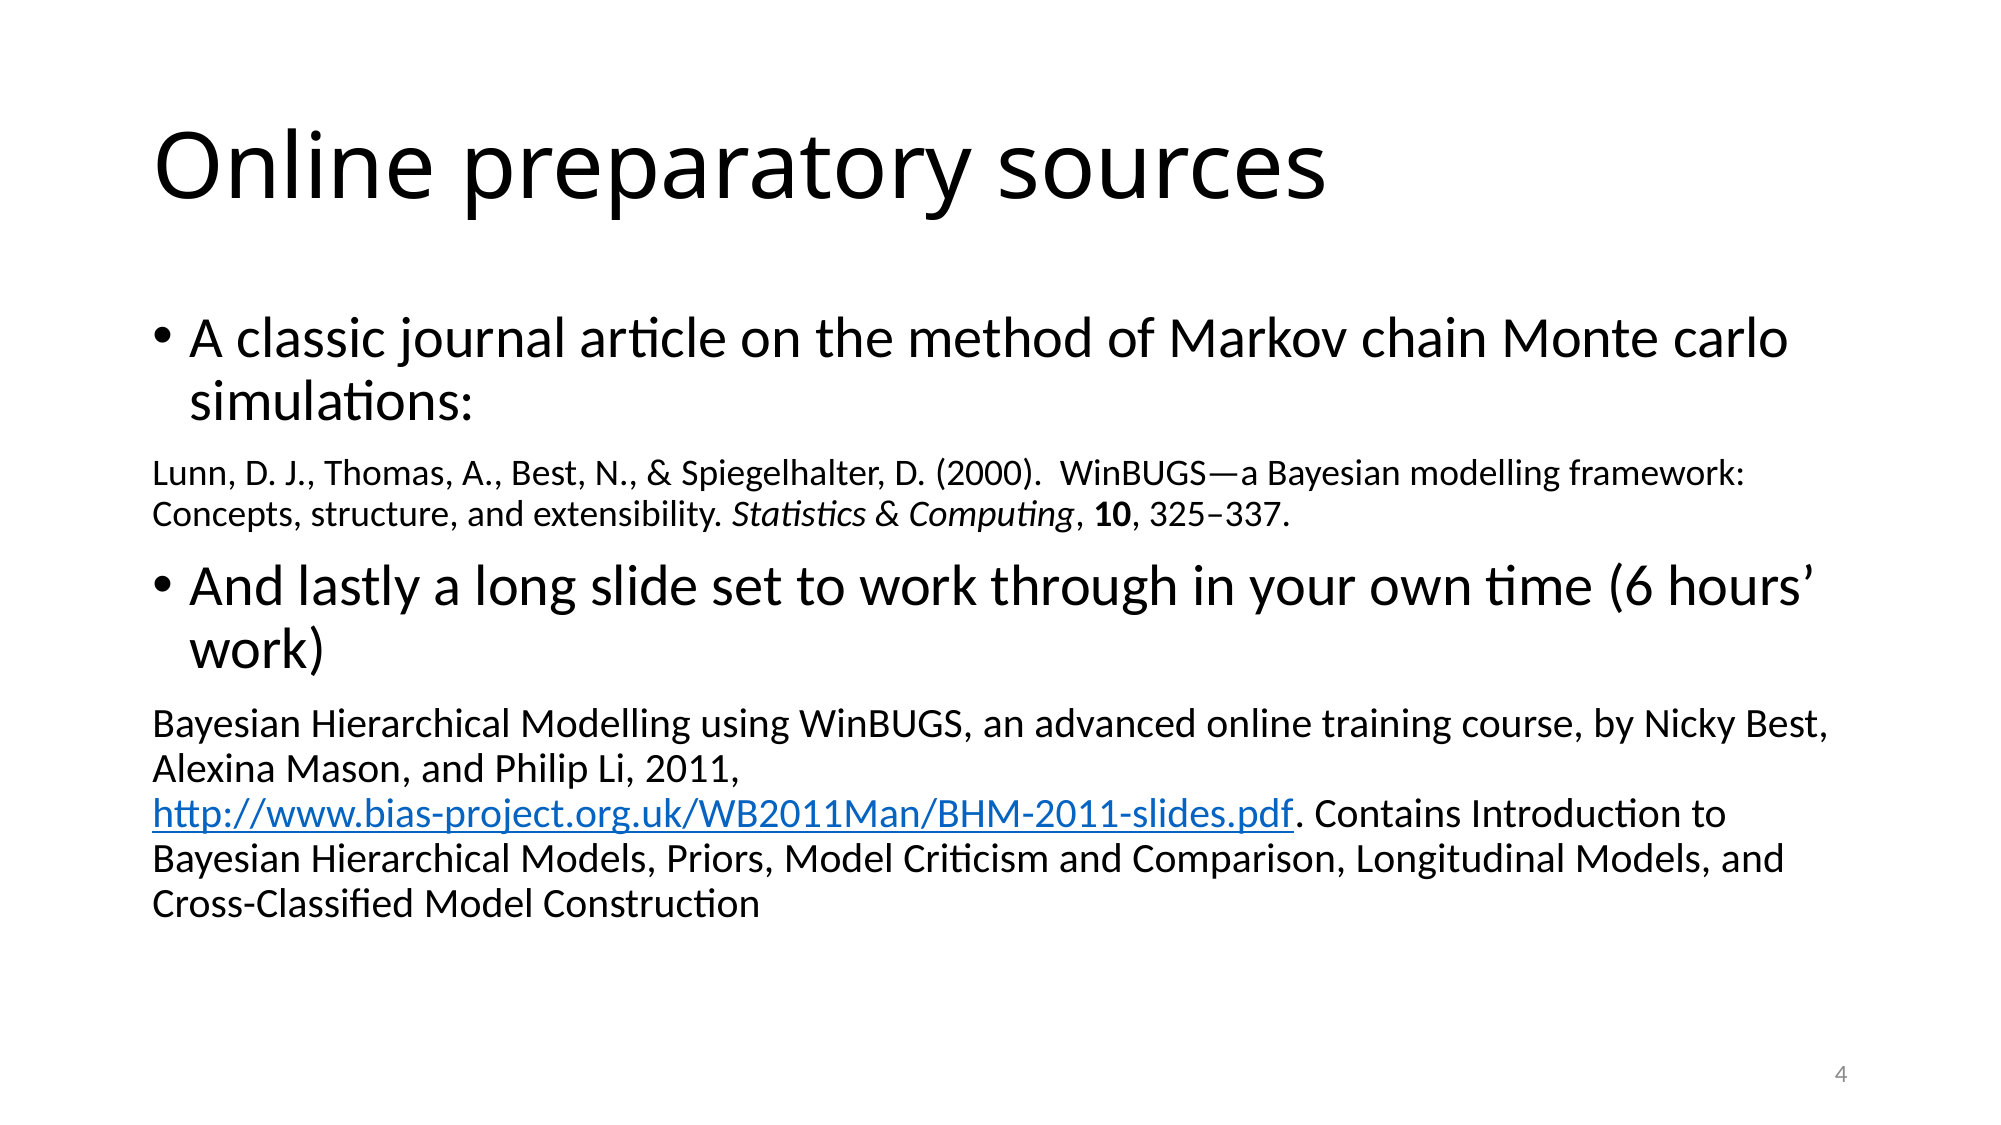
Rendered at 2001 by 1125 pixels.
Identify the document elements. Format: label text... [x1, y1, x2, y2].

slide_number 4 [1412, 1042, 1863, 1103]
list A classic journal article on the method of Markov chain Monte carlo simulations: Lunn, D. J., Thomas, A., Best, N., & Spiegelhalter, D. (2000). WinBUGS—a Bayesian modelling framework: Concepts, structure, and extensibility. Statistics & Computing, 10, 325–337. And lastly a long slide set to work through in your own time (6 hours’ work) Bayesian Hierarchical Modelling using WinBUGS, an advanced online training course, by Nicky Best, Alexina Mason, and Philip Li, 2011, http://www.bias-project.org.uk/WB2011Man/BHM-2011-slides.pdf. Contains Introduction to Bayesian Hierarchical Models, Priors, Model Criticism and Comparison, Longitudinal Models, and Cross-Classified Model Construction [137, 299, 1863, 1014]
title Online preparatory sources [137, 59, 1863, 278]
